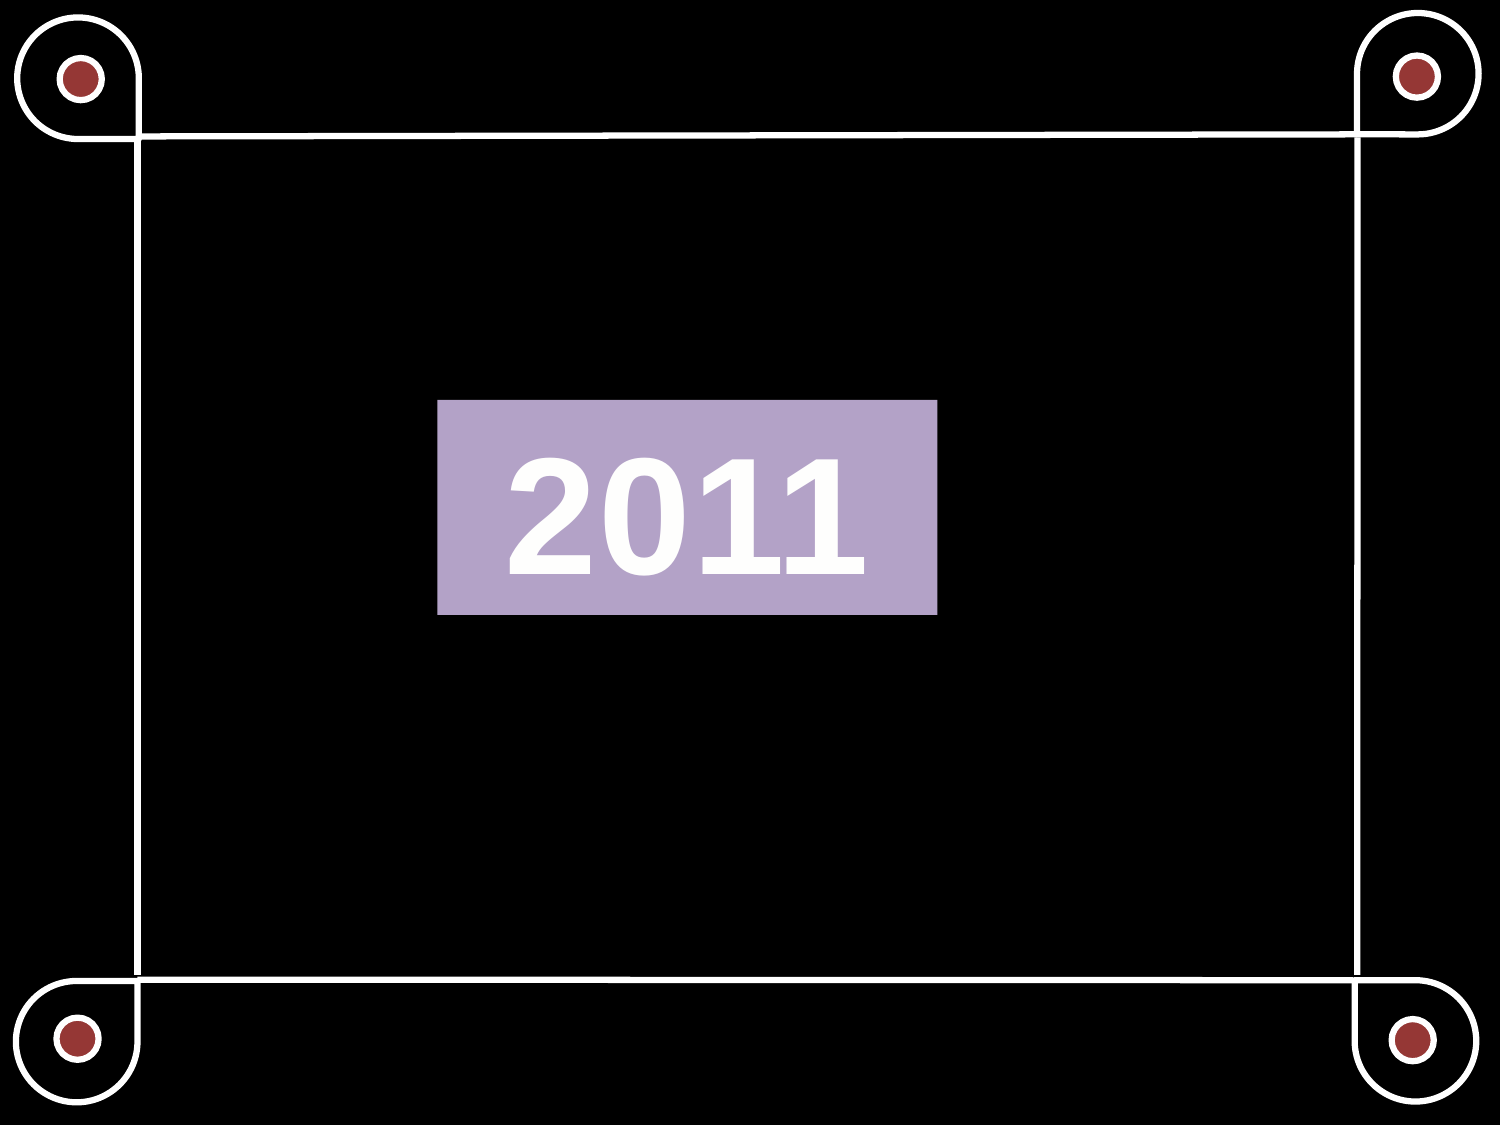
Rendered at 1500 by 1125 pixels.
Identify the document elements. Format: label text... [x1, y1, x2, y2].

text_box 2011 [437, 399, 938, 615]
